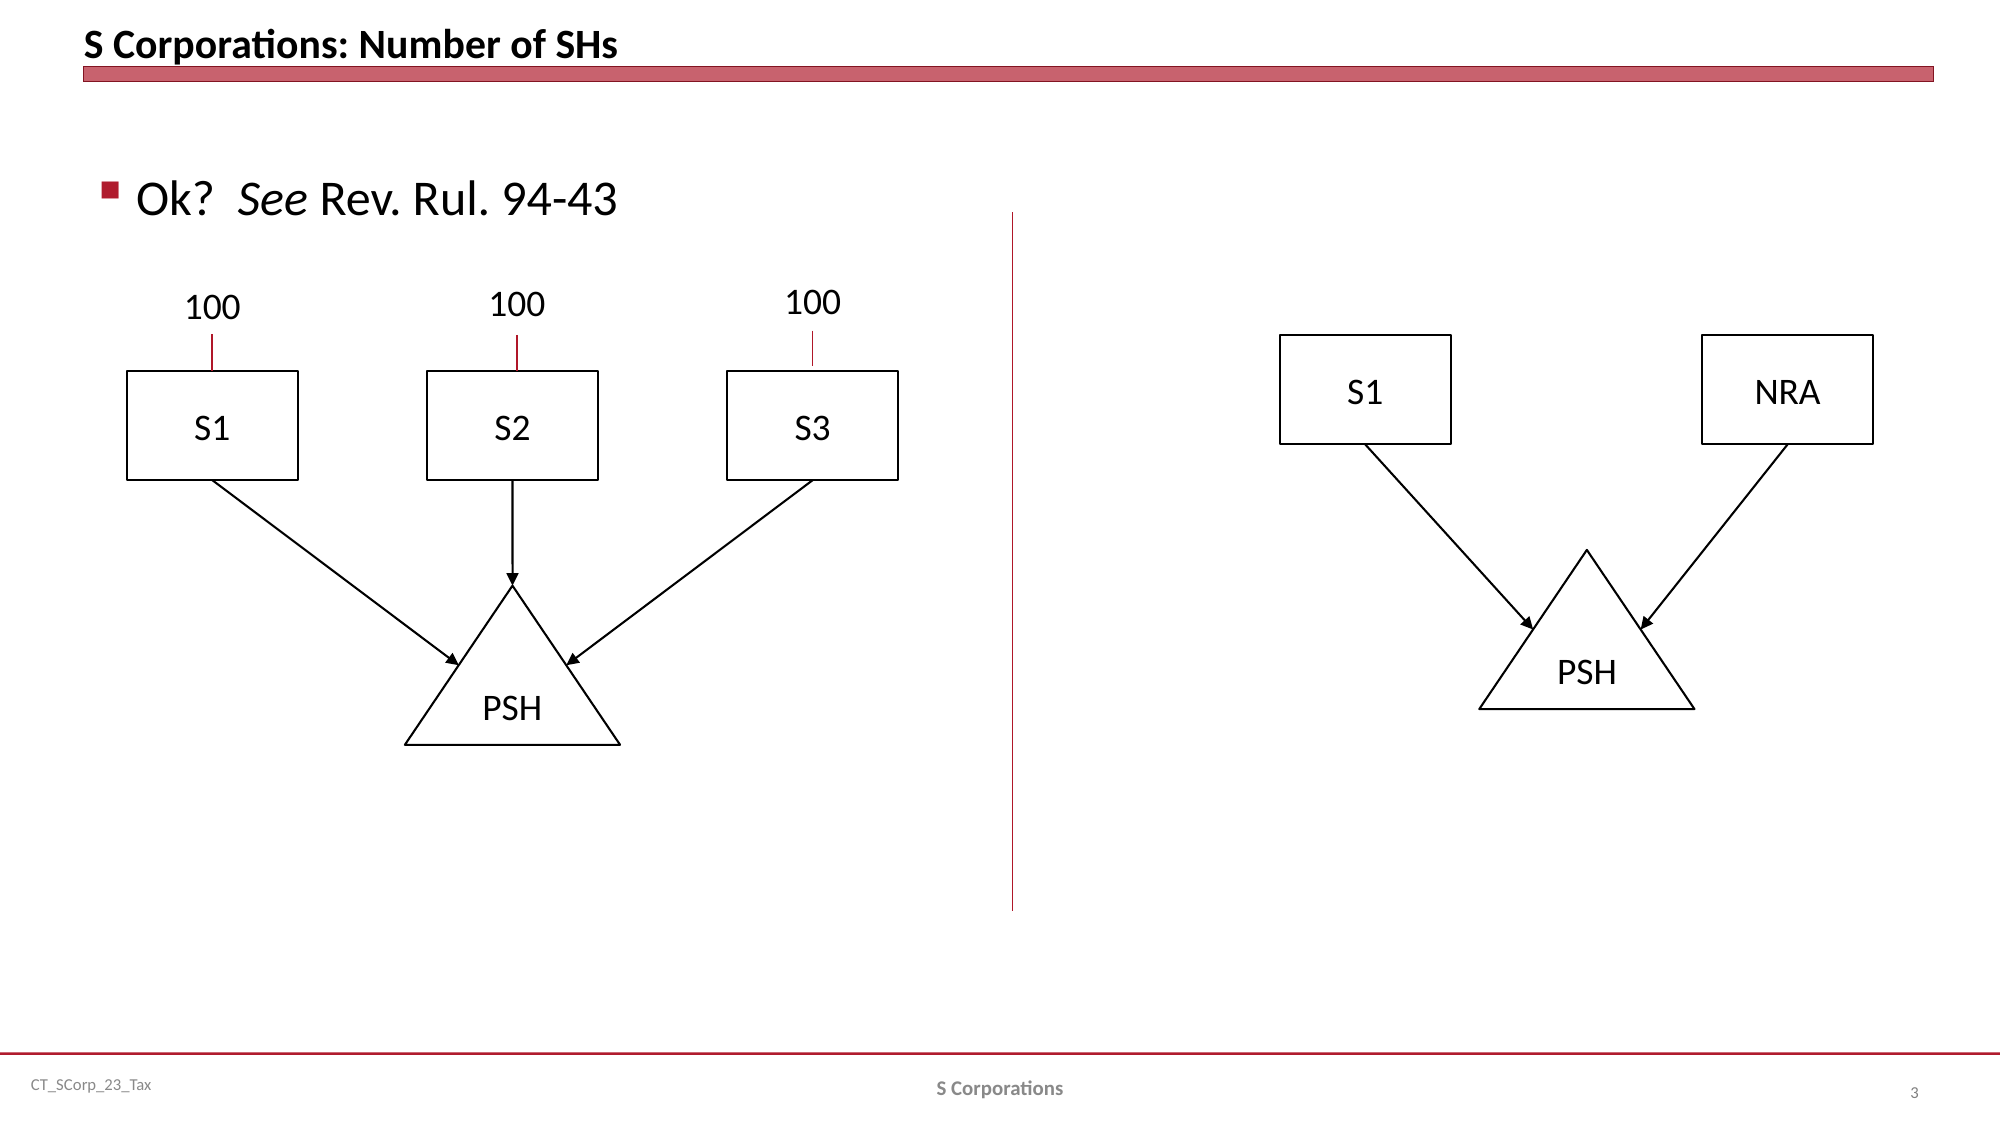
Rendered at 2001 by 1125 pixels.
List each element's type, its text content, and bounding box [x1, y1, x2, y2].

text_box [1364, 444, 1534, 630]
text_box 100 [473, 271, 561, 332]
text_box PSH [403, 587, 622, 747]
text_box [1640, 444, 1788, 630]
text_box 100 [168, 274, 256, 334]
text_box S2 [425, 369, 600, 482]
slide_number 3 [1834, 1061, 1934, 1122]
footer S Corporations [683, 1056, 1317, 1117]
text_box S3 [725, 369, 900, 482]
list Ok? See Rev. Rul. 94-43 [83, 87, 1934, 1041]
text_box PSH [1477, 547, 1697, 712]
text_box S1 [1278, 333, 1453, 446]
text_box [566, 479, 813, 666]
text_box NRA [1700, 333, 1875, 446]
title S Corporations: Number of SHs [83, 6, 1935, 67]
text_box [212, 479, 459, 666]
text_box 100 [769, 269, 857, 330]
text_box S1 [125, 369, 300, 482]
